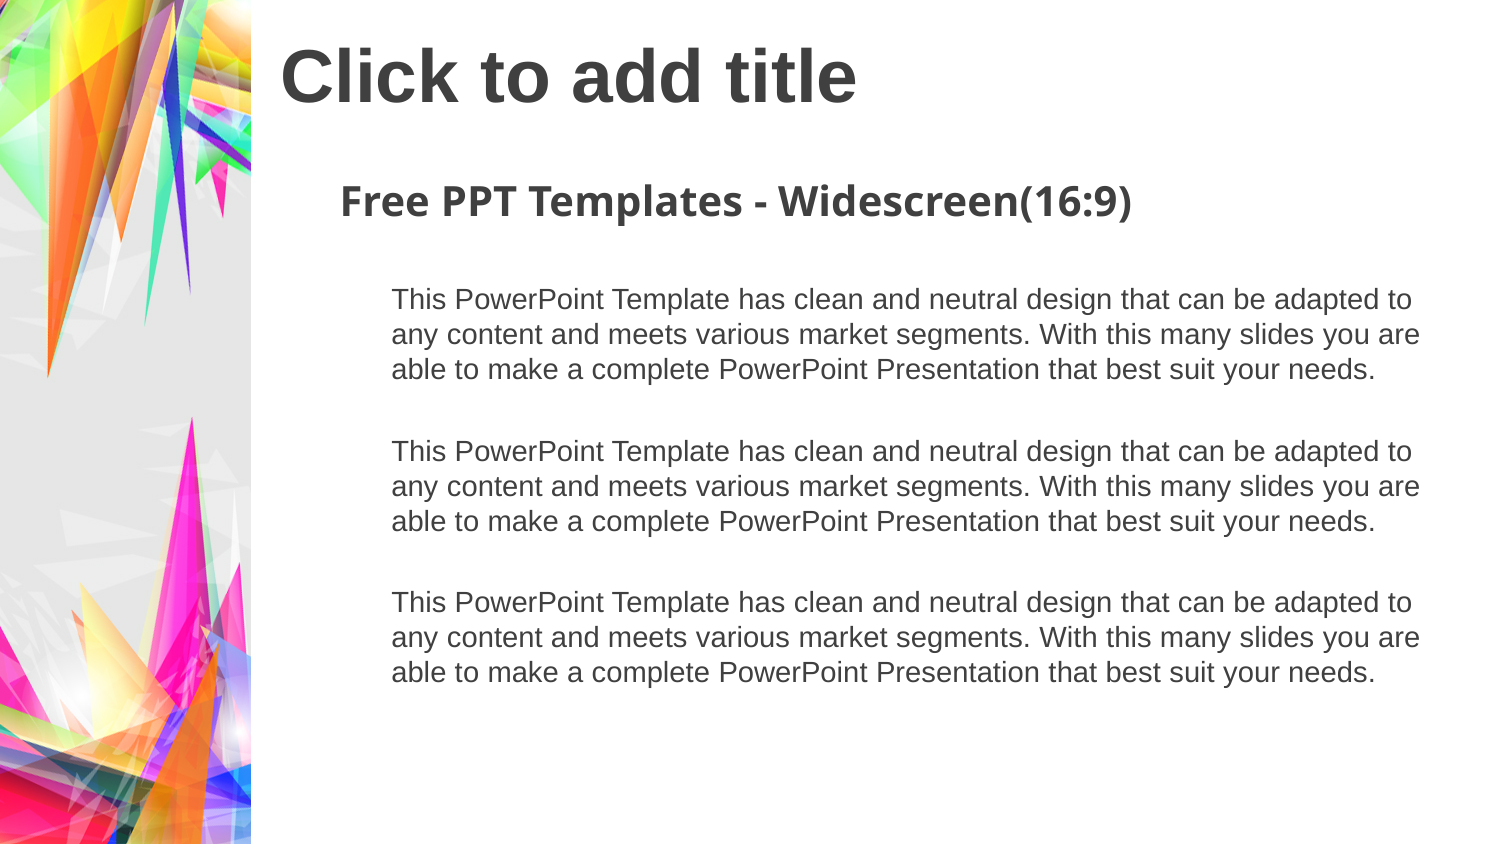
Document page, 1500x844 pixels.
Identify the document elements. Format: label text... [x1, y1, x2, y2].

list This PowerPoint Template has clean and neutral design that can be adapted to any content and meets various market segments. With this many slides you are able to make a complete PowerPoint Presentation that best suit your needs. This PowerPoint Template has clean and neutral design that can be adapted to any content and meets various market segments. With this many slides you are able to make a complete PowerPoint Presentation that best suit your needs. This PowerPoint Template has clean and neutral design that can be adapted to any content and meets various market segments. With this many slides you are able to make a complete PowerPoint Presentation that best suit your needs. [326, 273, 1461, 765]
title Click to add title [265, 0, 1500, 146]
list Free PPT Templates - Widescreen(16:9) [324, 161, 1459, 238]
picture [0, 0, 1500, 844]
